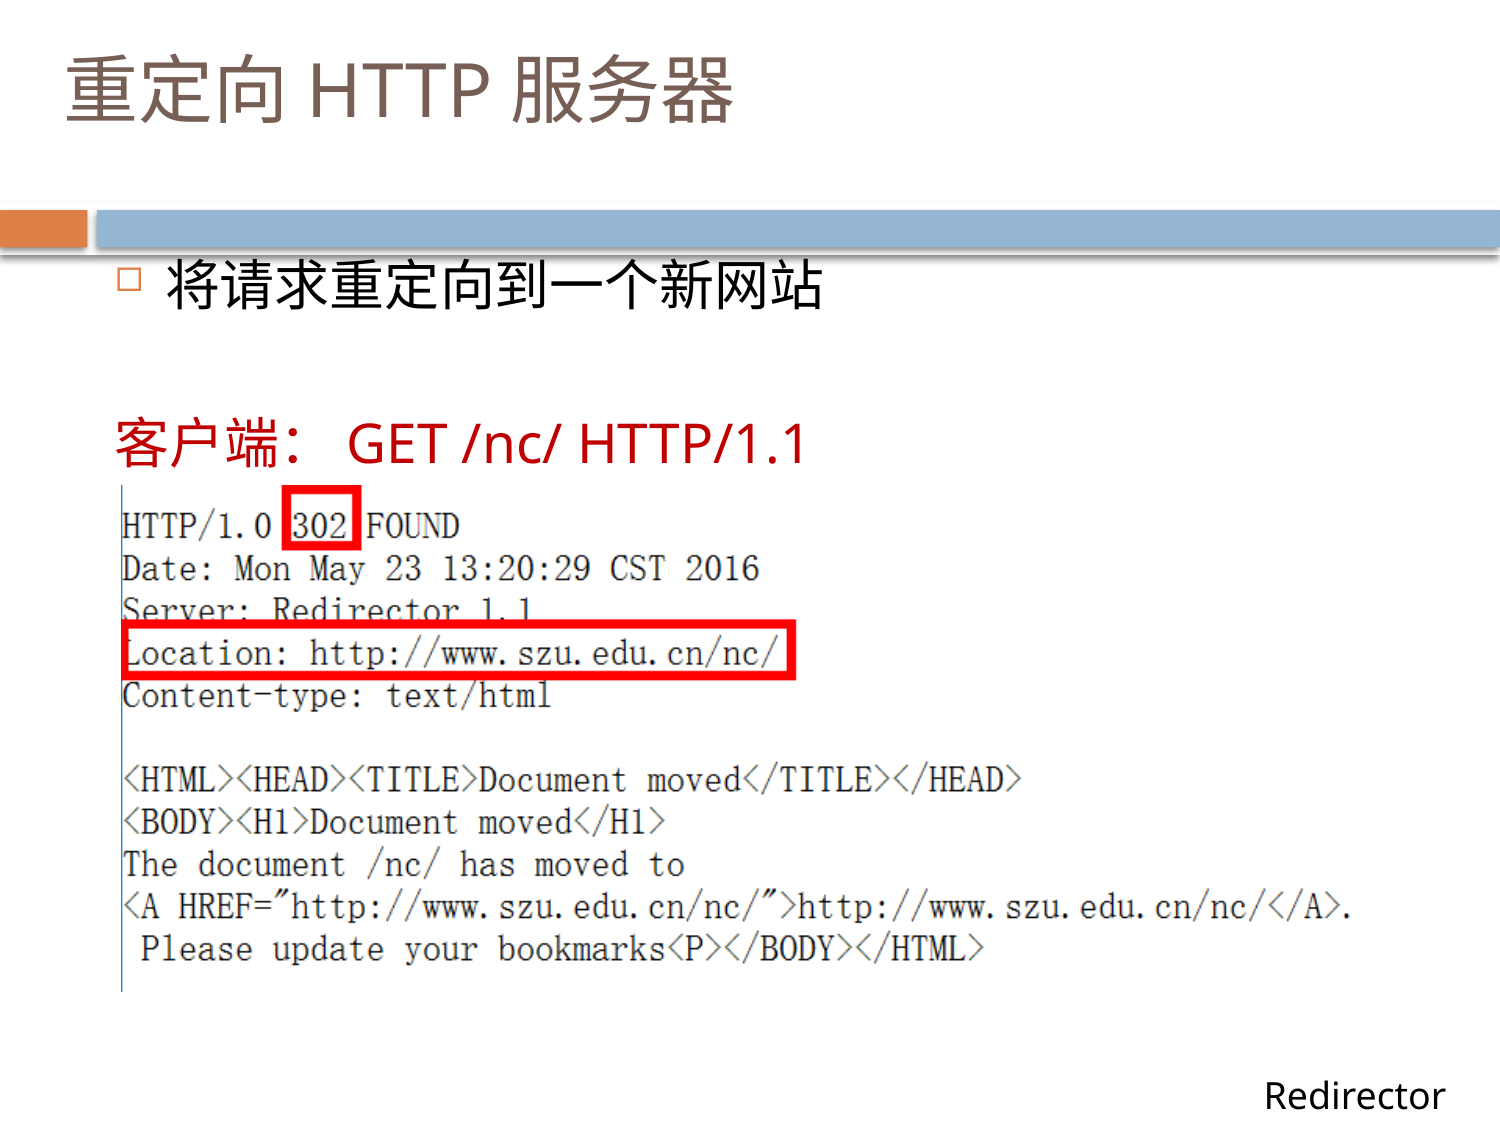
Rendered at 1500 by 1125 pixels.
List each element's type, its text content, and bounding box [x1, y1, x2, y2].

picture [120, 485, 1367, 992]
text_box Redirector [1248, 1064, 1462, 1124]
list 将请求重定向到一个新网站 客户端：GET /nc/ HTTP/1.1 [100, 243, 1338, 483]
title 重定向HTTP服务器 [49, 24, 1451, 150]
